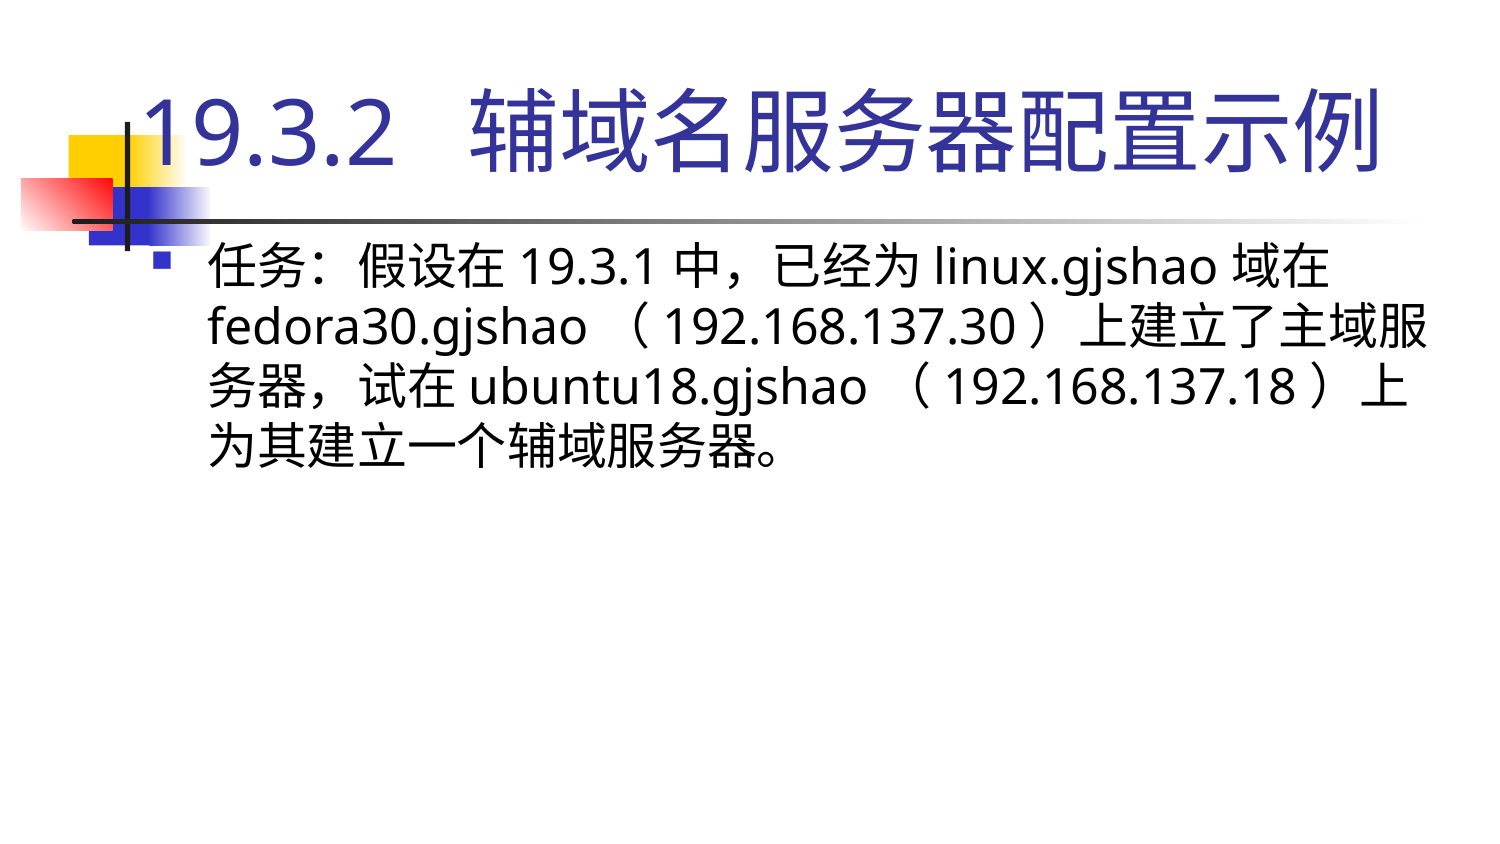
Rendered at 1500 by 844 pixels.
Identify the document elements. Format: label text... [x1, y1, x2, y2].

list 任务：假设在19.3.1中，已经为linux.gjshao域在fedora30.gjshao（192.168.137.30）上建立了主域服务器，试在ubuntu18.gjshao（192.168.137.18）上为其建立一个辅域服务器。 [135, 226, 1470, 768]
title 19.3.2 辅域名服务器配置示例 [123, 49, 1462, 192]
